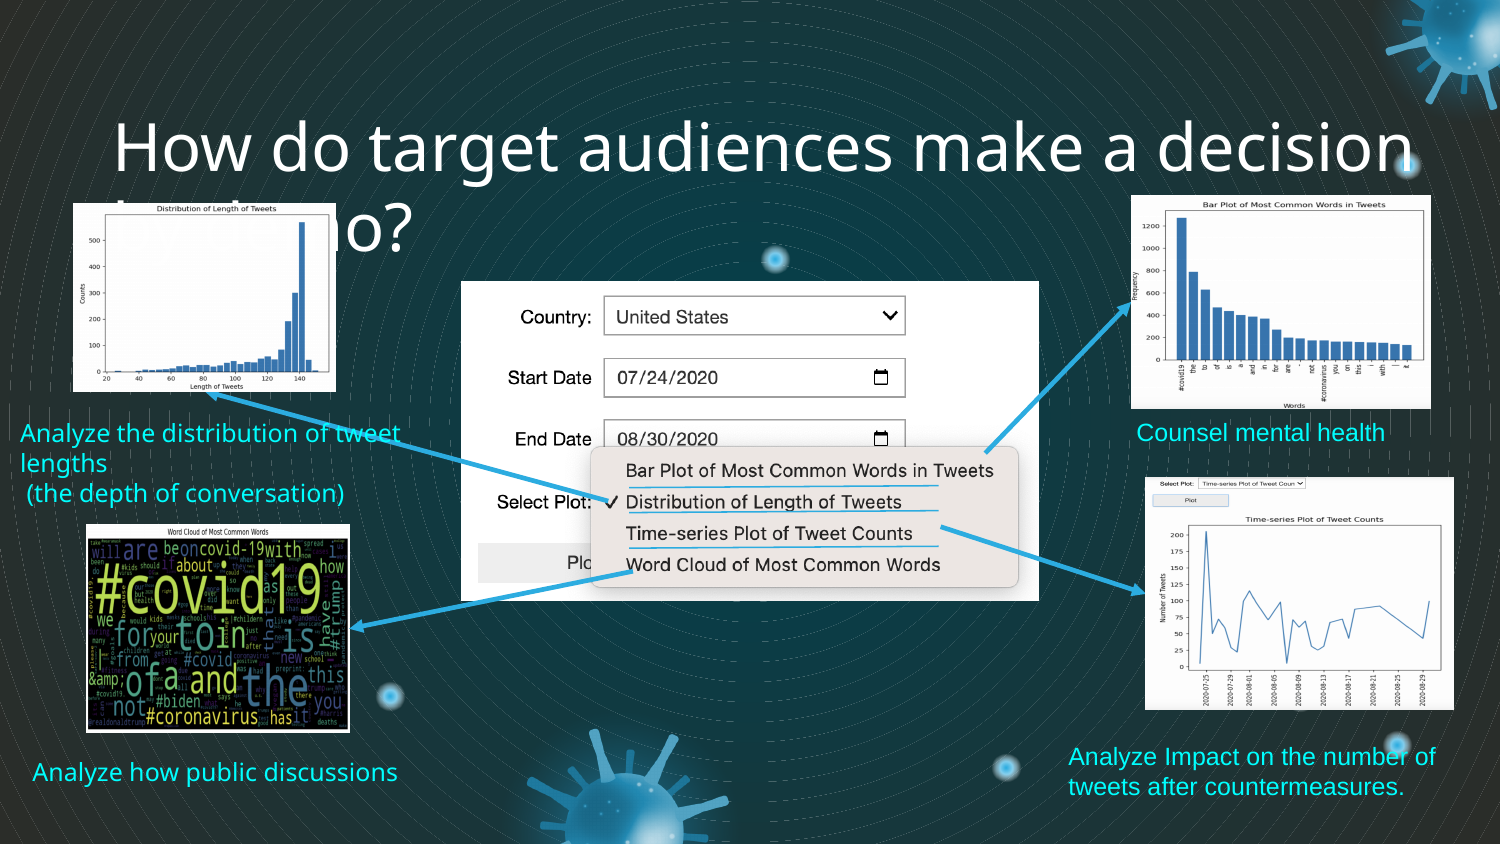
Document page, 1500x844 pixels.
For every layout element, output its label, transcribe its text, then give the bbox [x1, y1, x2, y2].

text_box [984, 301, 1132, 454]
picture [1332, 0, 1500, 160]
text_box Analyze the distribution of tweet lengths (the depth of conversation) [5, 402, 456, 522]
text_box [628, 545, 939, 549]
picture [461, 280, 1039, 601]
text_box Analyze how public discussions [17, 741, 444, 802]
text_box Counsel mental health [1130, 401, 1481, 462]
text_box Analyze Impact on the number of tweets after countermeasures. [1053, 725, 1500, 816]
picture [86, 524, 350, 733]
picture [72, 203, 336, 392]
picture [1145, 477, 1454, 711]
title How do target audiences make a decision by demo? [97, 90, 1472, 184]
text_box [348, 570, 634, 630]
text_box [204, 390, 609, 502]
picture [1130, 195, 1431, 409]
picture [452, 663, 788, 844]
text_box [940, 526, 1140, 595]
